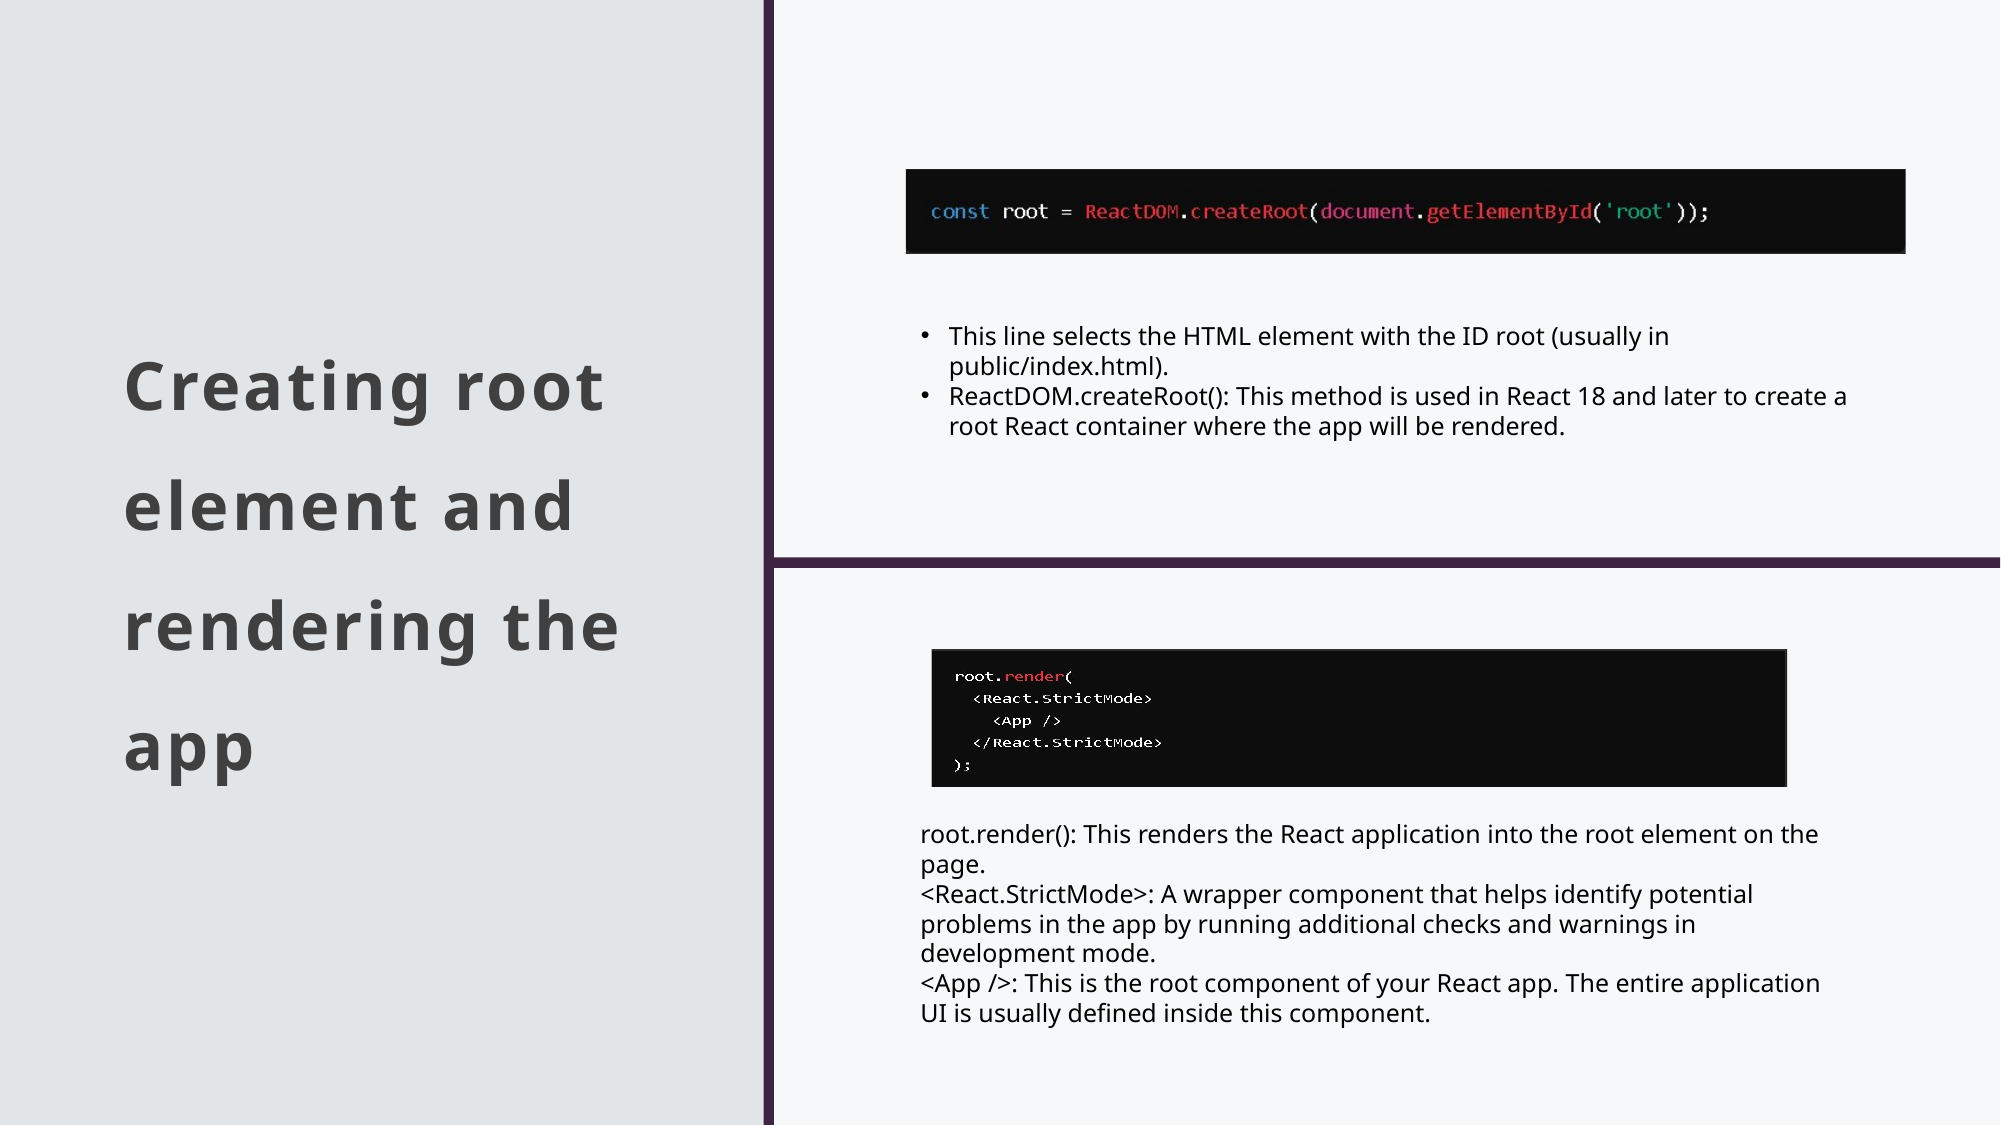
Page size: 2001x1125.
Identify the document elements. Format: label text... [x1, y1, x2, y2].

title Creating root element and rendering the app [105, 115, 666, 969]
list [931, 649, 1788, 788]
text_box This line selects the HTML element with the ID root (usually in public/index.html). ReactDOM.createRoot(): This method is used in React 18 and later to create a root React container where the app will be rendered. [905, 312, 1892, 448]
text_box root.render(): This renders the React application into the root element on the page. <React.StrictMode>: A wrapper component that helps identify potential problems in the app by running additional checks and warnings in development mode. <App />: This is the root component of your React app. The entire application UI is usually defined inside this component. [905, 810, 1861, 1036]
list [905, 169, 1906, 254]
